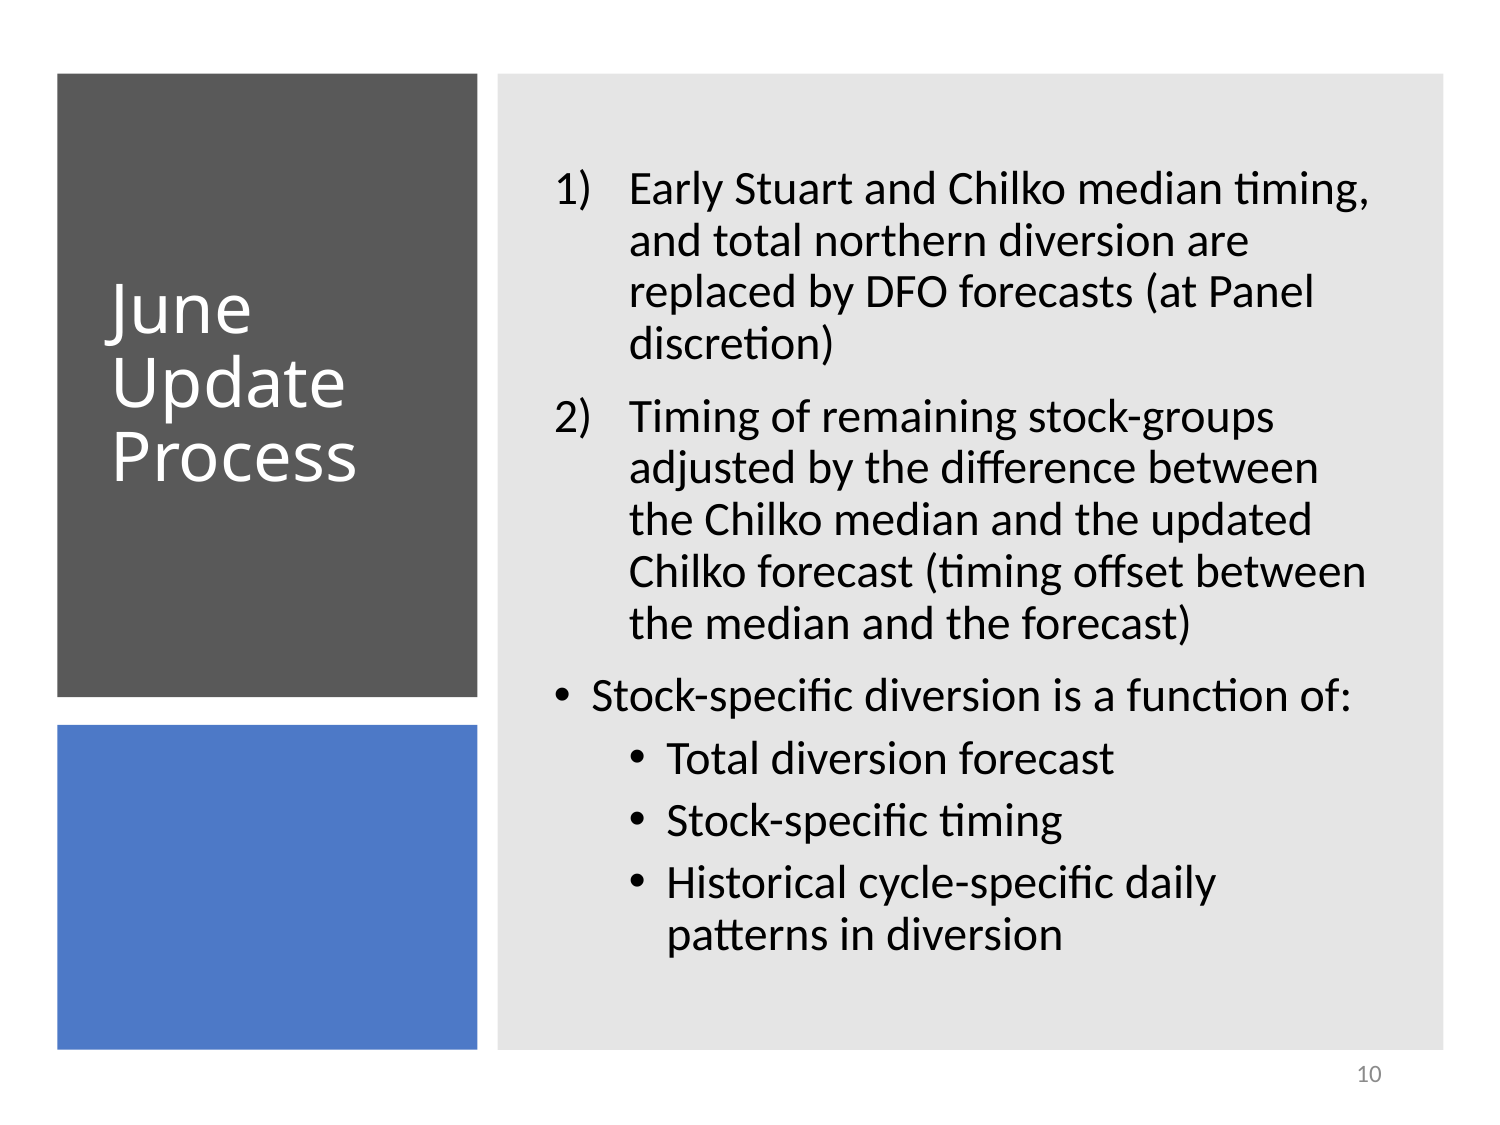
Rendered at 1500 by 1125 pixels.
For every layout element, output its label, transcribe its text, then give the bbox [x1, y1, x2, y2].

title June Update Process [95, 120, 446, 652]
slide_number 10 [1059, 1042, 1397, 1103]
text_box [56, 72, 478, 698]
list Early Stuart and Chilko median timing, and total northern diversion are replaced by DFO forecasts (at Panel discretion) Timing of remaining stock-groups adjusted by the difference between the Chilko median and the updated Chilko forecast (timing offset between the median and the forecast) Stock-specific diversion is a function of: Total diversion forecast Stock-specific timing Historical cycle-specific daily patterns in diversion [538, 112, 1405, 1011]
text_box [56, 724, 478, 1051]
text_box [497, 72, 1444, 1051]
